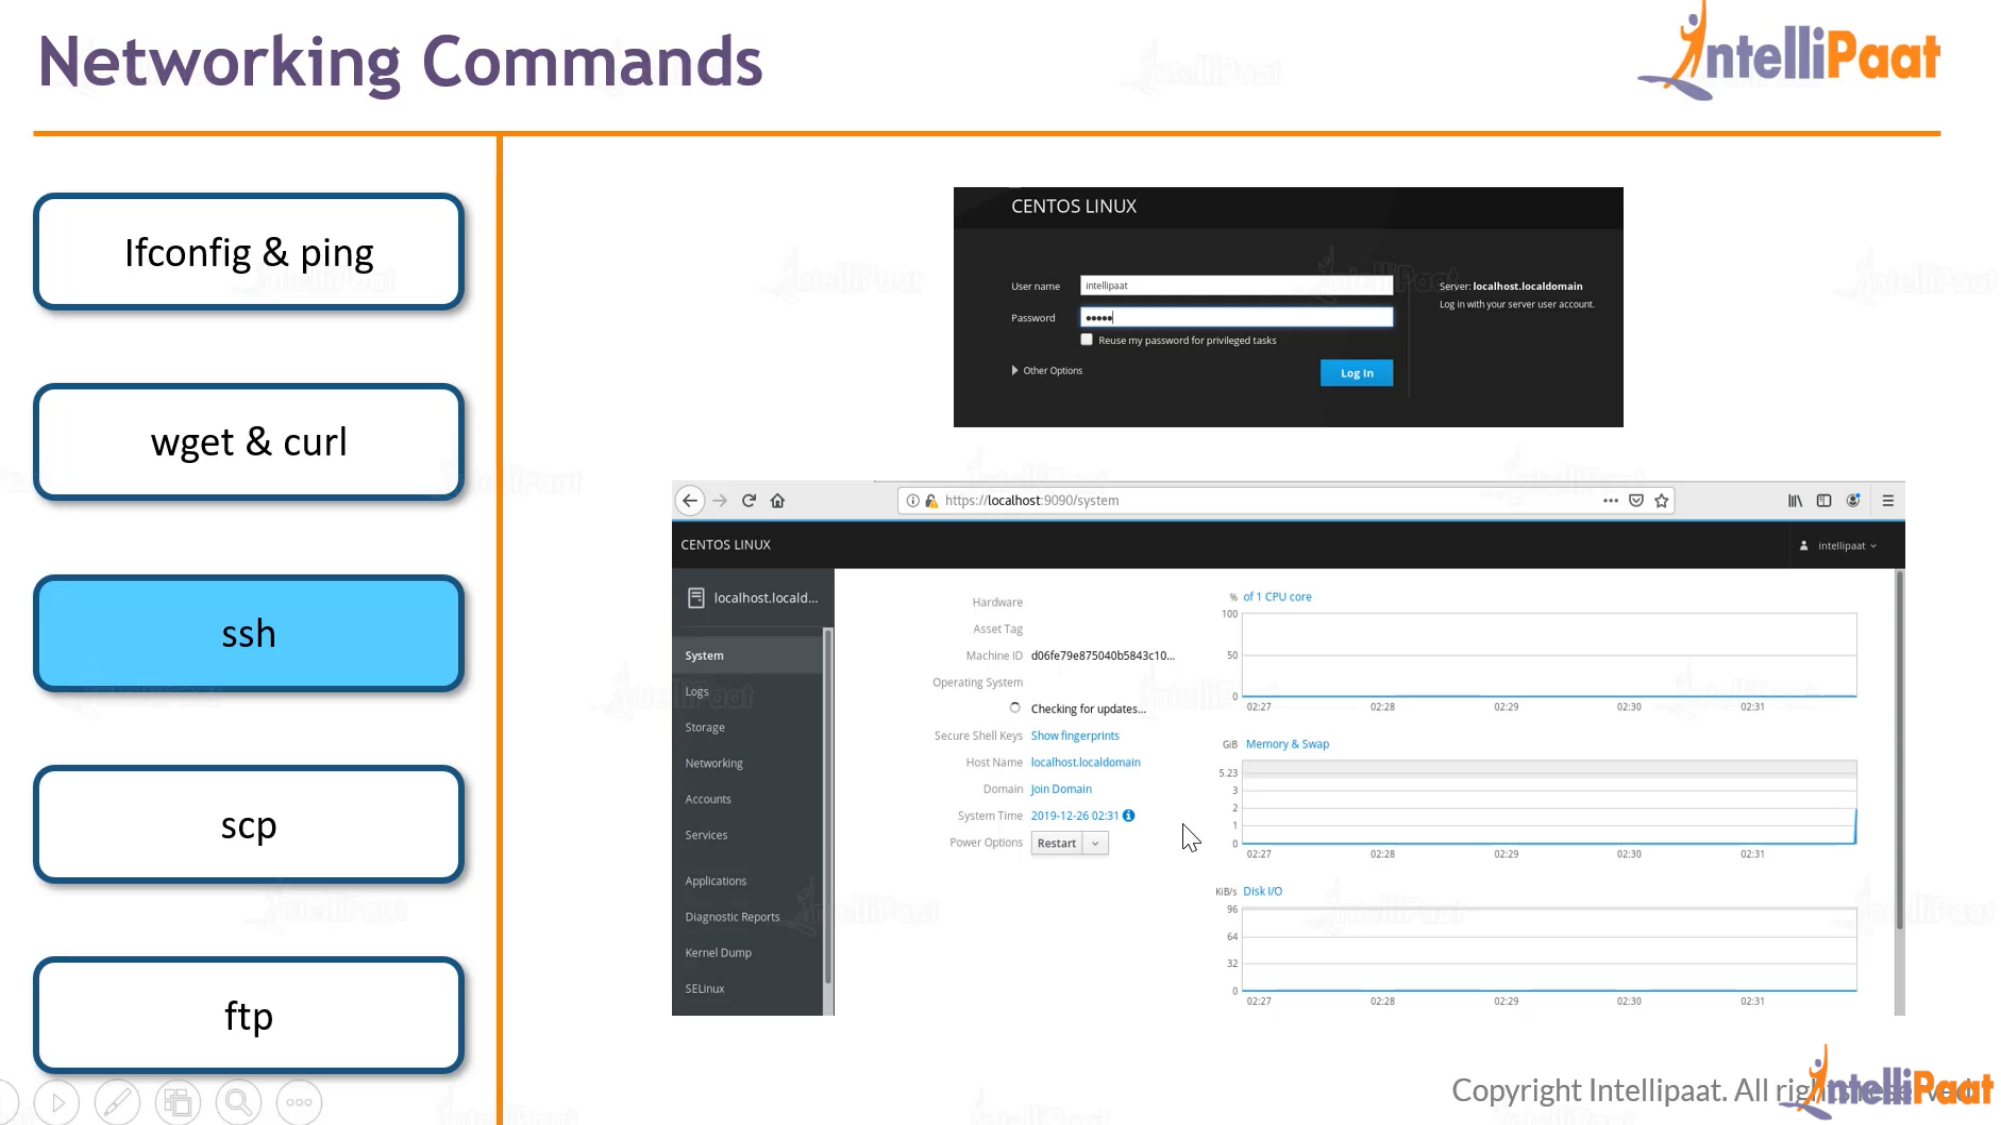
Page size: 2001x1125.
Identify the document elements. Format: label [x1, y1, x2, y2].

list [0, 0, 2000, 1125]
